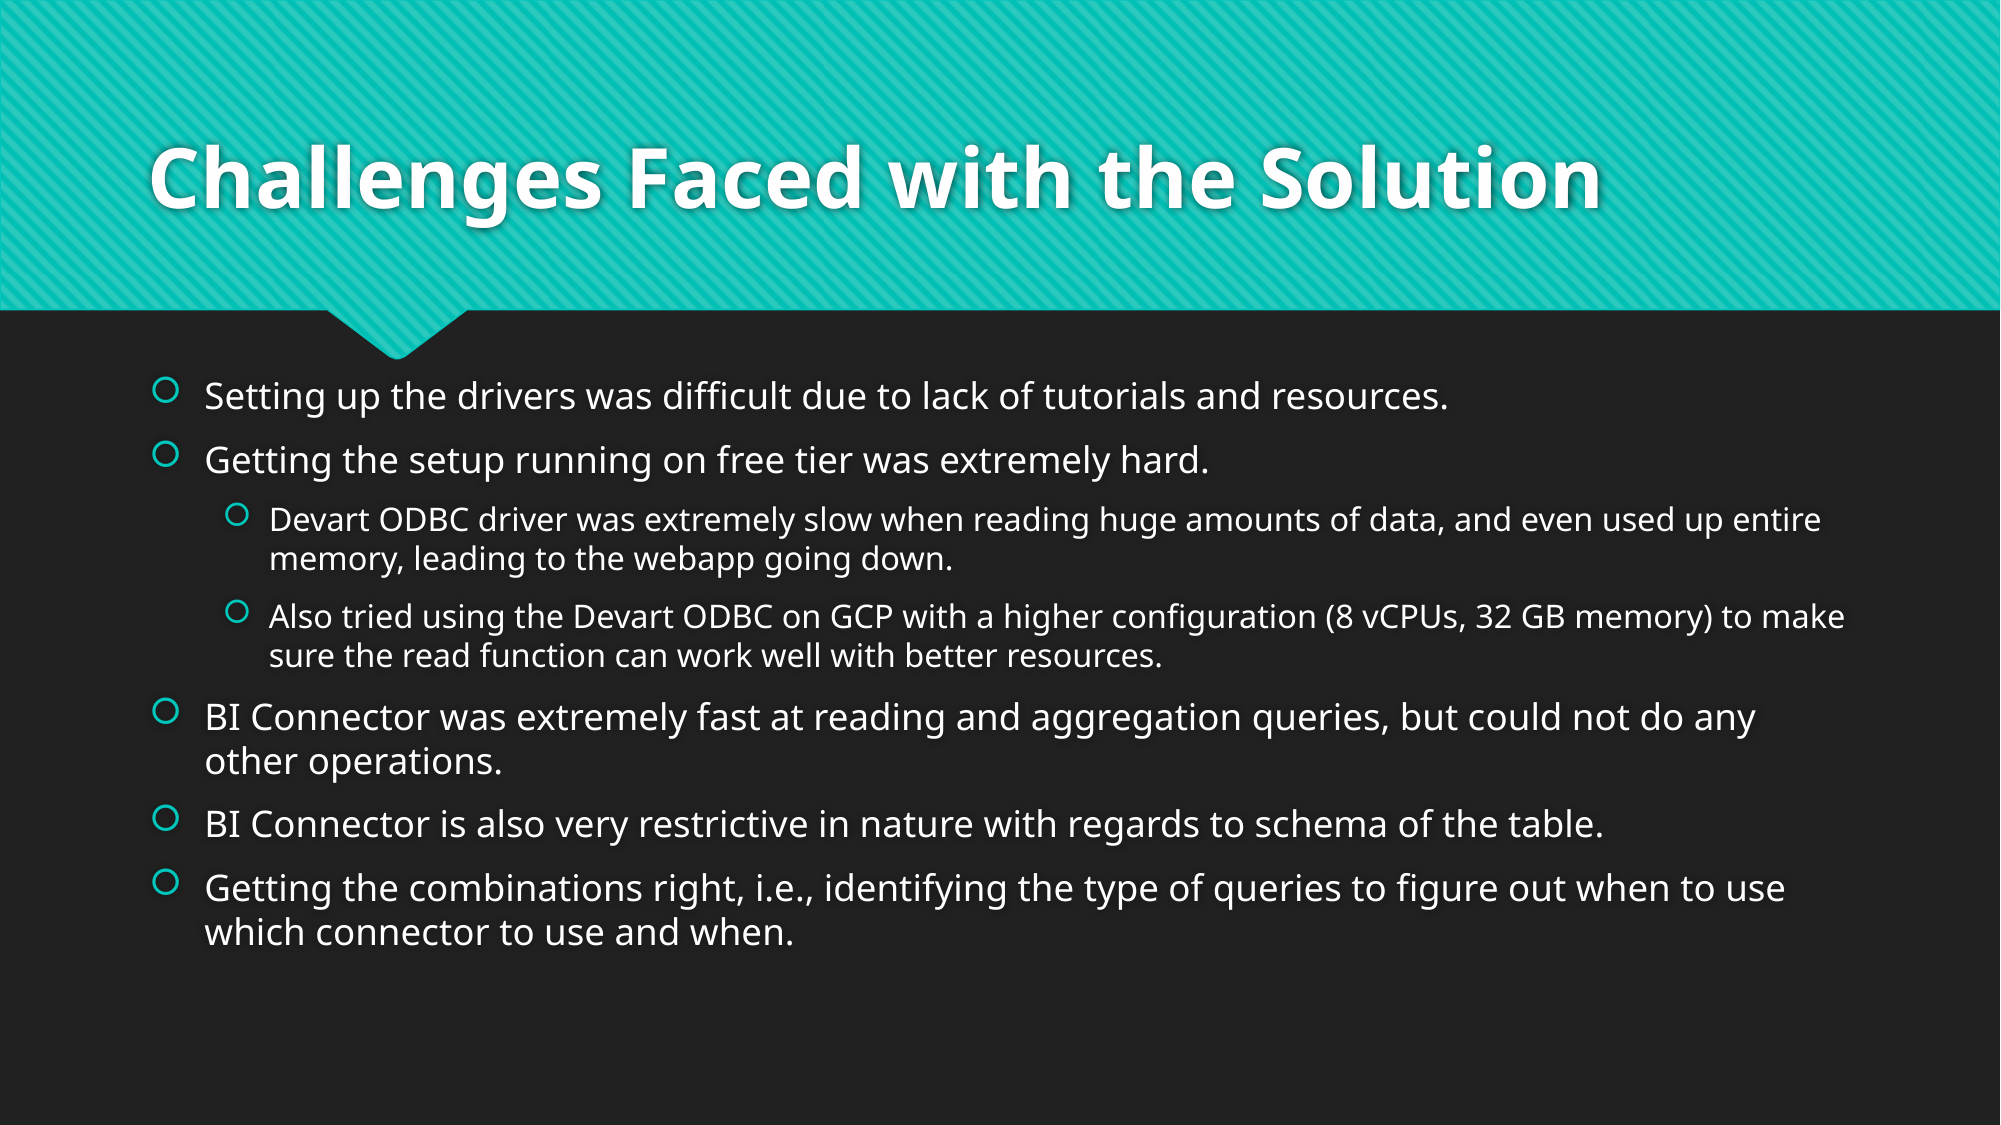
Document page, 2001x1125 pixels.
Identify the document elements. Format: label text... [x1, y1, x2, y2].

list Setting up the drivers was difficult due to lack of tutorials and resources. Getting the setup running on free tier was extremely hard. Devart ODBC driver was extremely slow when reading huge amounts of data, and even used up entire memory, leading to the webapp going down. Also tried using the Devart ODBC on GCP with a higher configuration (8 vCPUs, 32 GB memory) to make sure the read function can work well with better resources. BI Connector was extremely fast at reading and aggregation queries, but could not do any other operations. BI Connector is also very restrictive in nature with regards to schema of the table. Getting the combinations right, i.e., identifying the type of queries to figure out when to use which connector to use and when. [134, 364, 1866, 962]
title Challenges Faced with the Solution [132, 73, 1868, 233]
